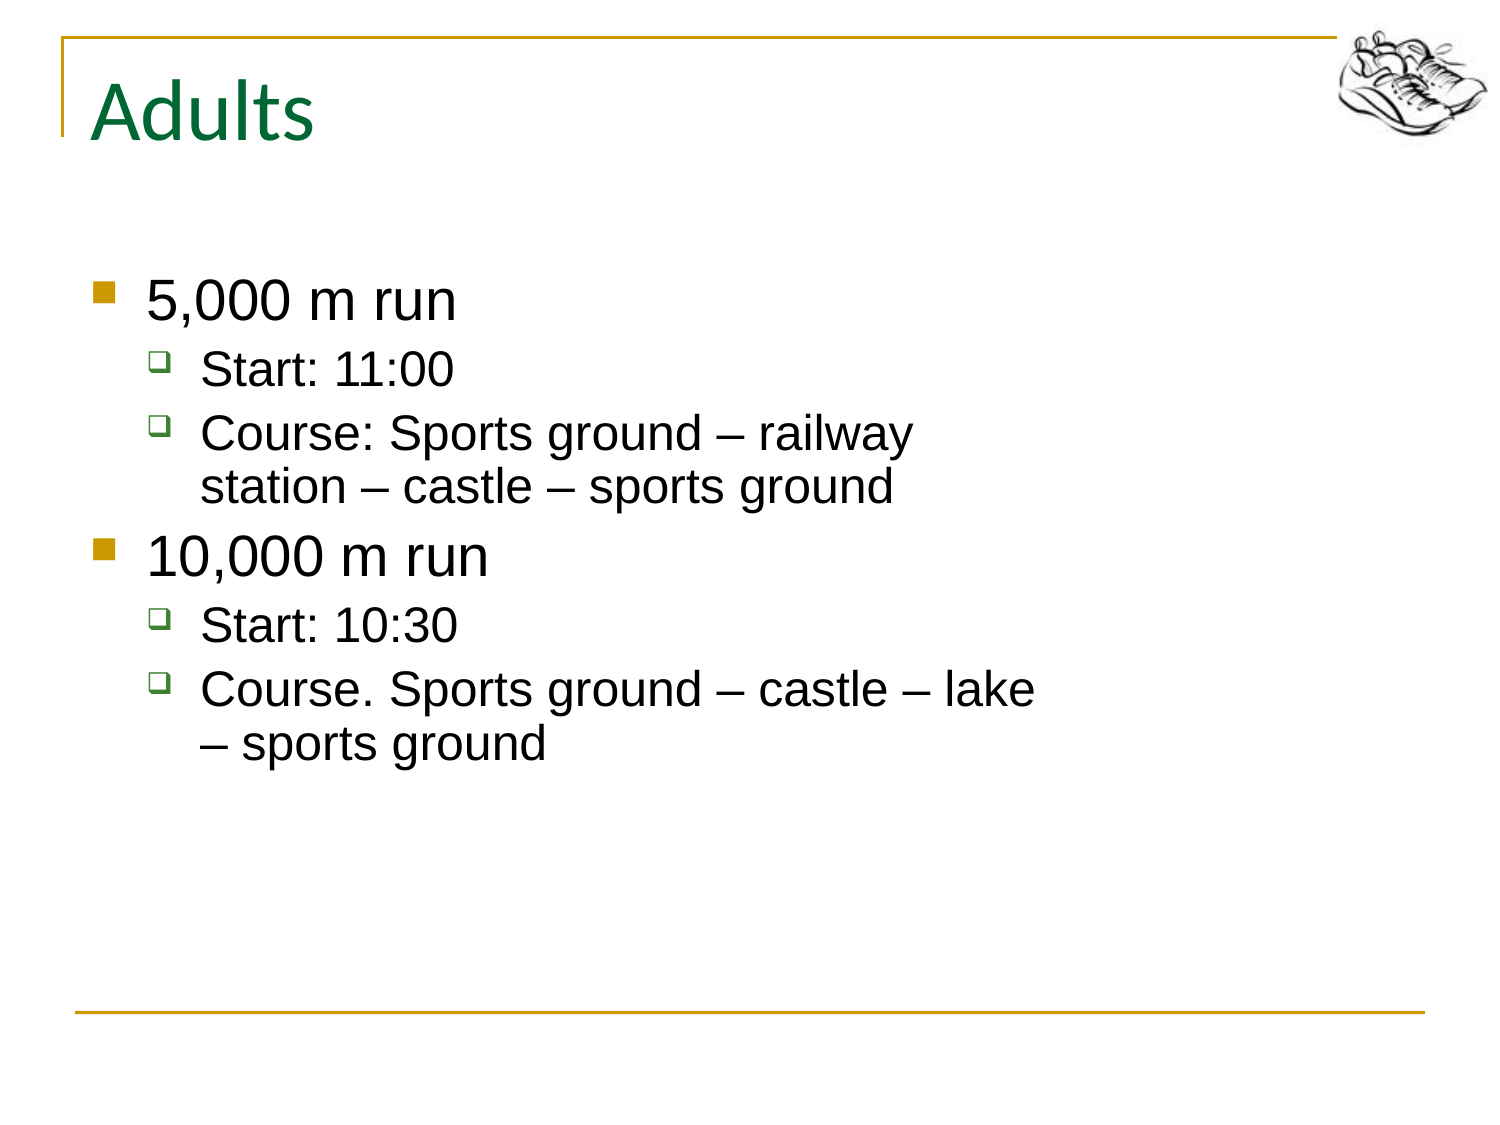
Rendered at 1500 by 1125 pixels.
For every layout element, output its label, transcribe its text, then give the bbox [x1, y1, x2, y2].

title Adults [74, 45, 1426, 233]
list 5,000 m run Start: 11:00 Course: Sports ground – railway station – castle – sports ground 10,000 m run Start: 10:30 Course. Sports ground – castle – lake – sports ground [74, 262, 1070, 1006]
picture [1337, 9, 1488, 160]
